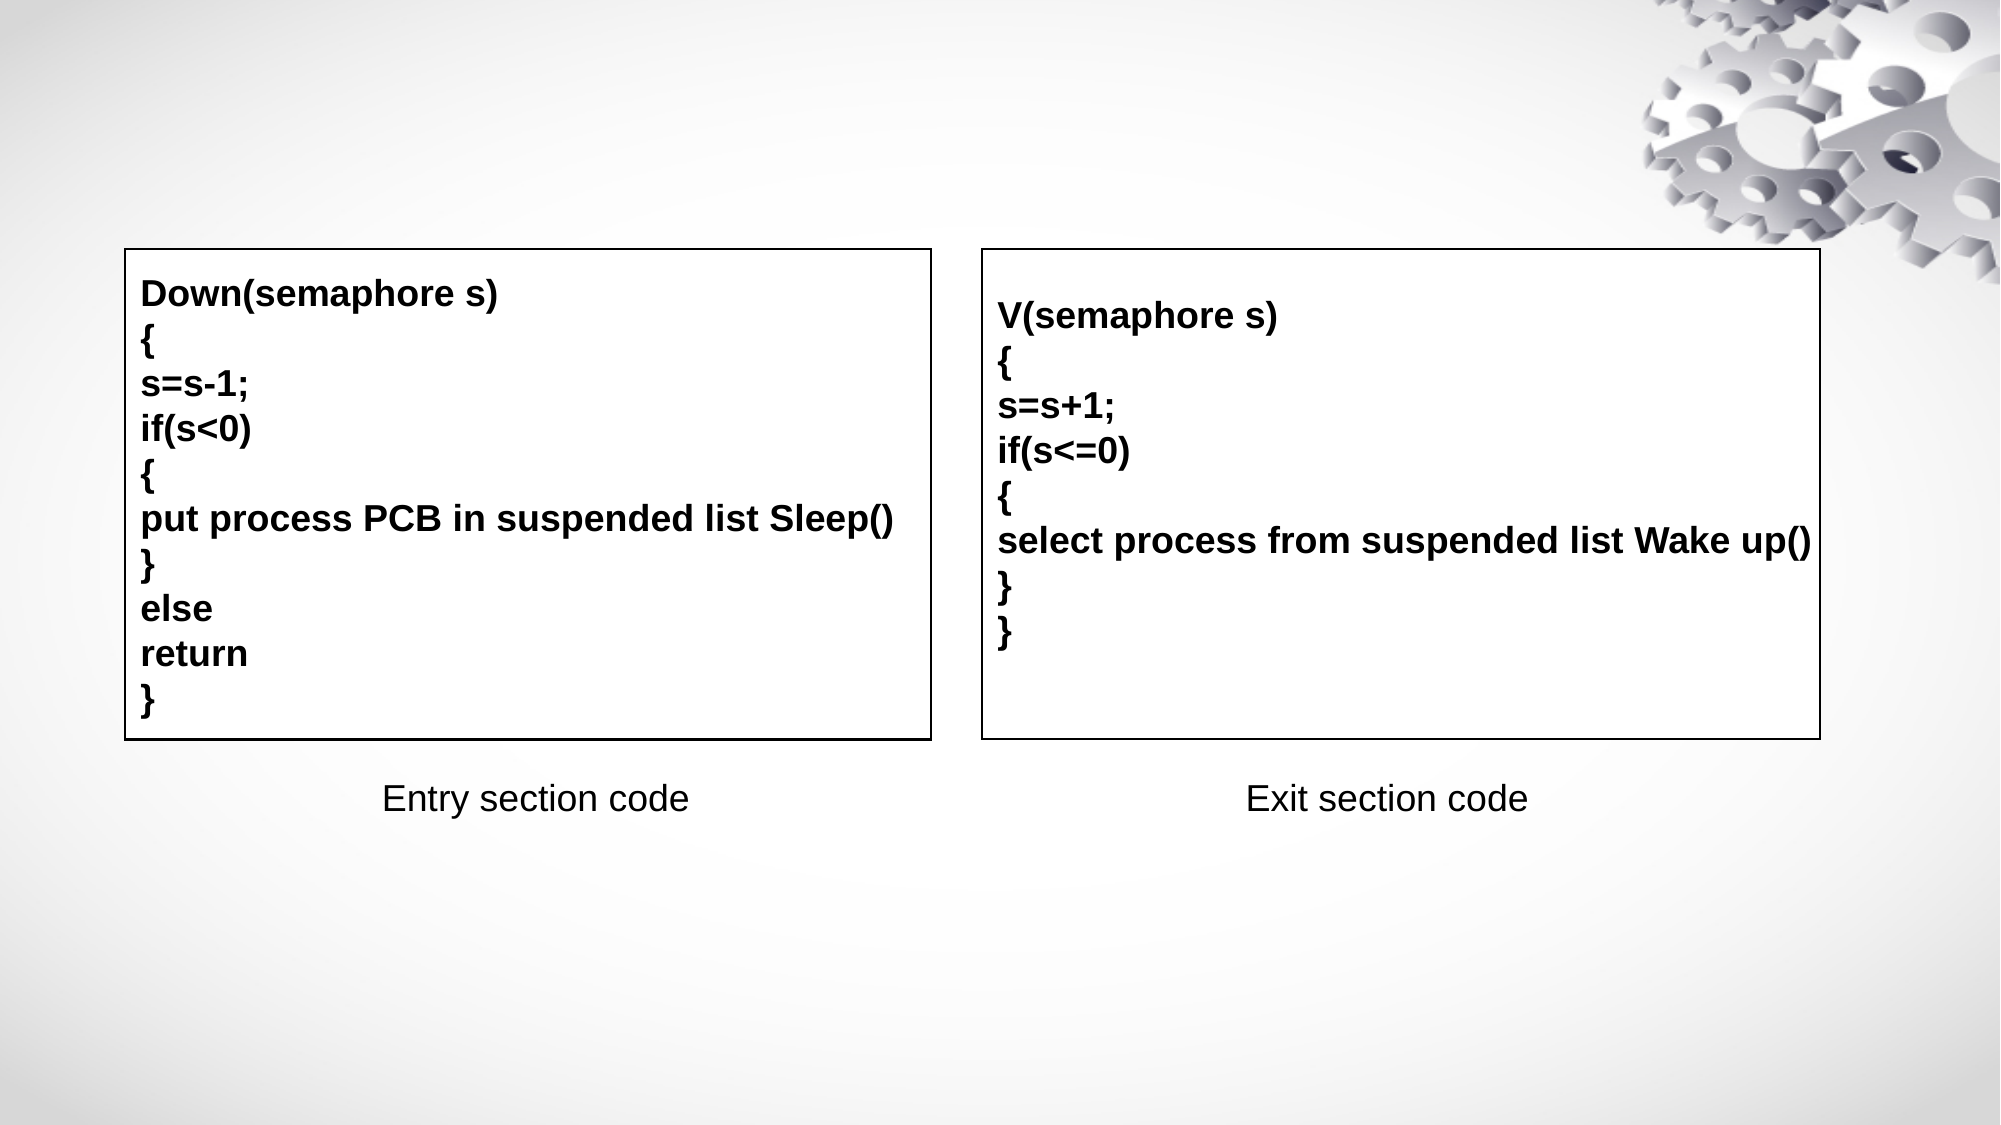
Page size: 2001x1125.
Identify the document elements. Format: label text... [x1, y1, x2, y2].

picture [0, 0, 2000, 1125]
text_box Down(semaphore s) { s=s-1; if(s<0) { put process PCB in suspended list Sleep() } else return } [124, 248, 932, 741]
text_box V(semaphore s) { s=s+1; if(s<=0) { select process from suspended list Wake up() } } [981, 248, 1821, 740]
text_box Entry section code [216, 766, 856, 826]
text_box Exit section code [1067, 766, 1707, 826]
